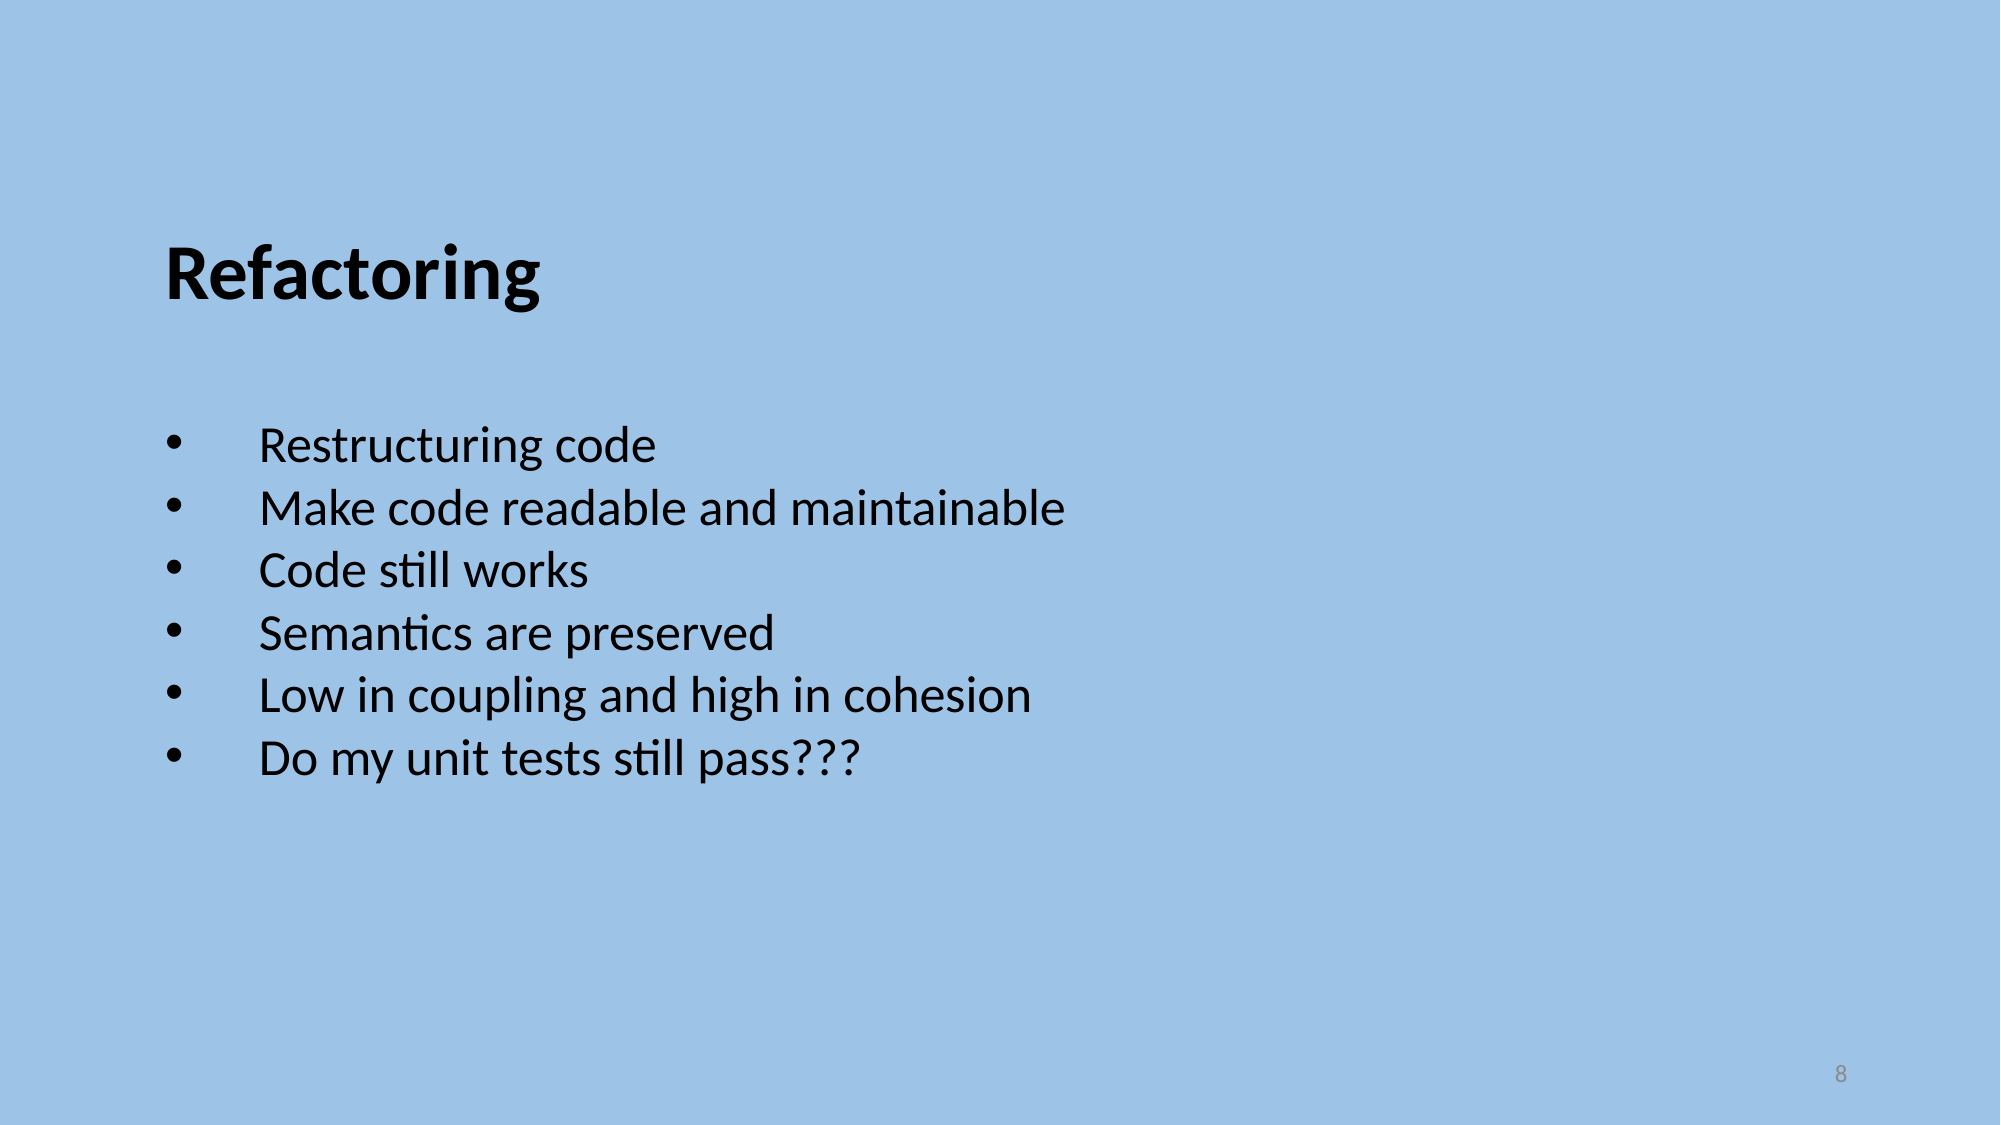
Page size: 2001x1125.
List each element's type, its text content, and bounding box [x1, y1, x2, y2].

slide_number 8 [1412, 1042, 1863, 1103]
text_box Refactoring Restructuring code Make code readable and maintainable Code still works Semantics are preserved Low in coupling and high in cohesion Do my unit tests still pass??? [0, 213, 2000, 856]
